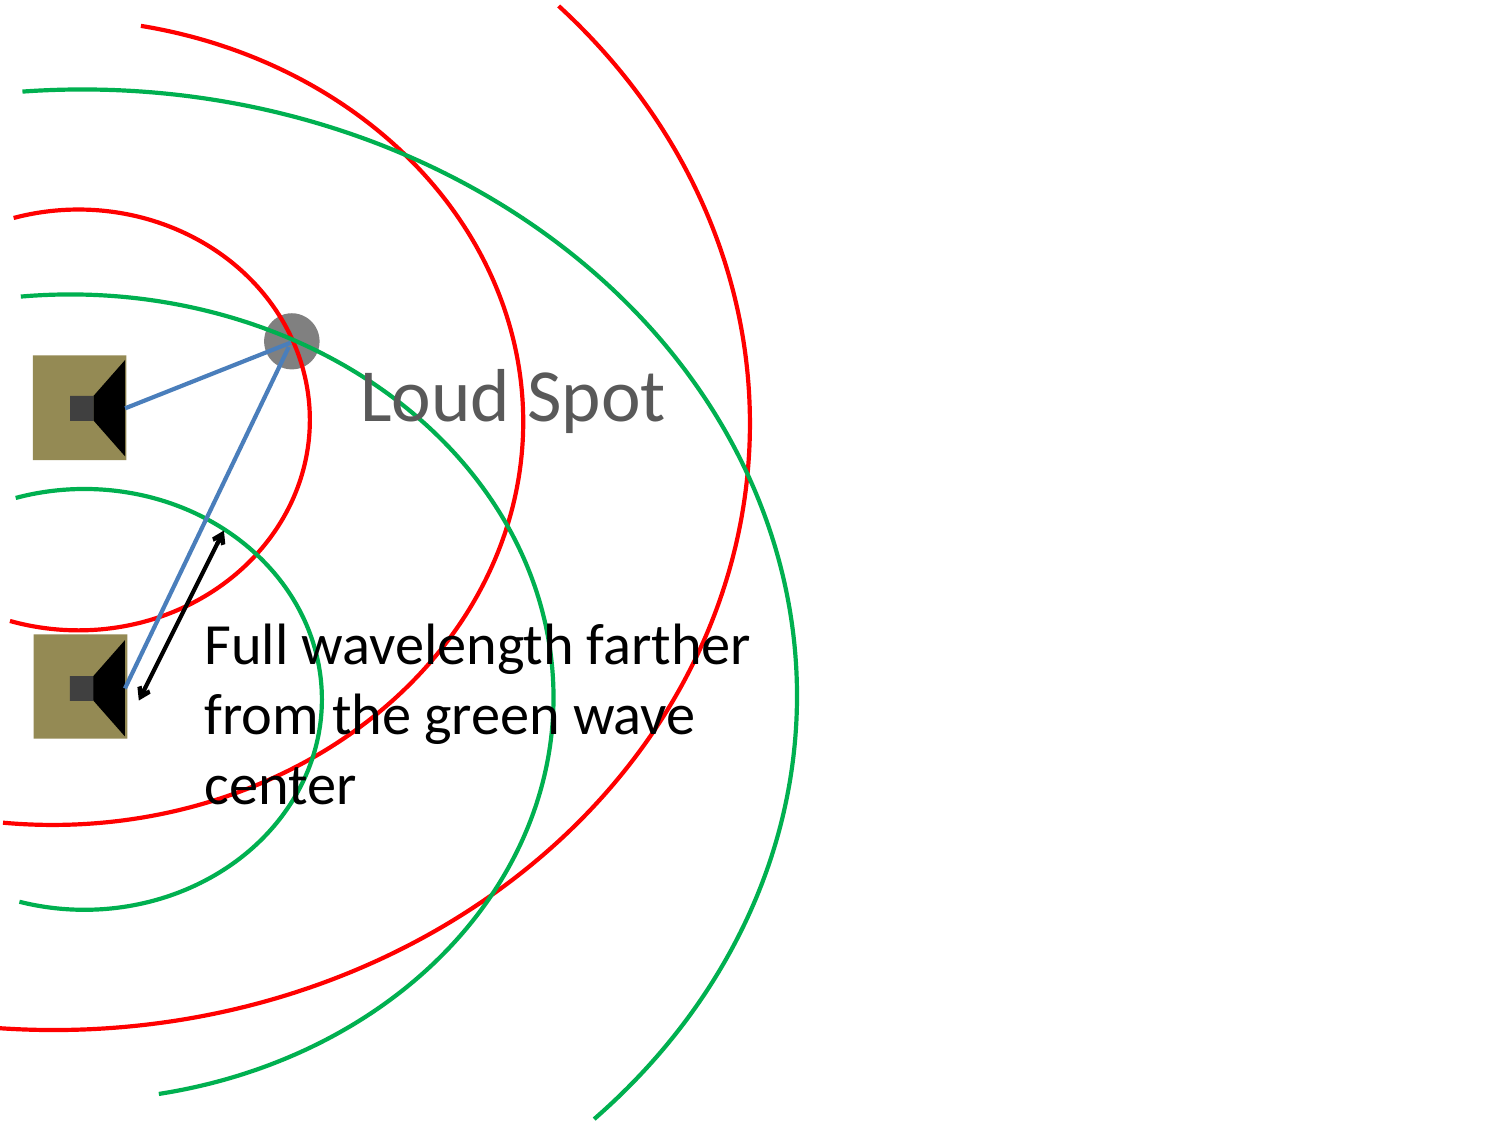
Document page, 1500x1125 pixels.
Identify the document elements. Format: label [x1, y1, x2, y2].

text_box [124, 346, 289, 689]
text_box [138, 530, 225, 701]
text_box [32, 355, 119, 461]
text_box [33, 634, 128, 739]
text_box [124, 342, 292, 348]
text_box [0, 89, 798, 1125]
text_box [0, 0, 751, 87]
